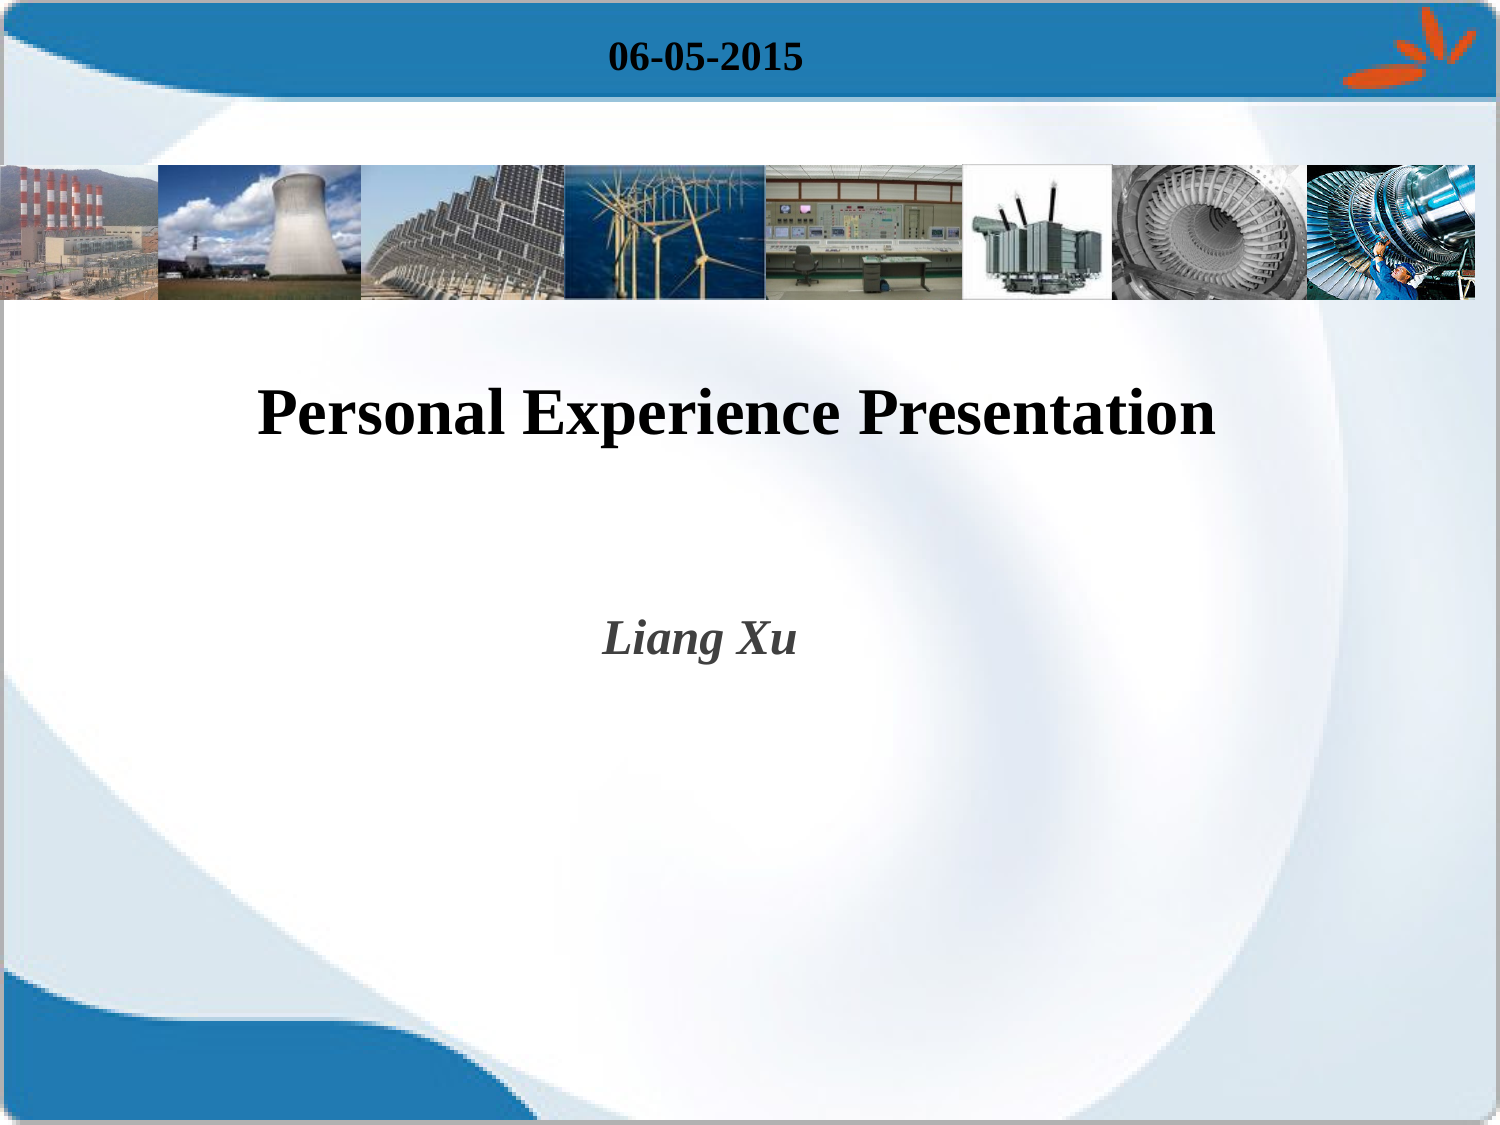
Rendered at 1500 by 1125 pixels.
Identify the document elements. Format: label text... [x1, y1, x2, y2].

subtitle Liang Xu [87, 611, 1325, 760]
picture [0, 0, 1500, 1125]
text_box 06-05-2015 [331, 21, 1082, 110]
title Personal Experience Presentation [0, 360, 1475, 611]
